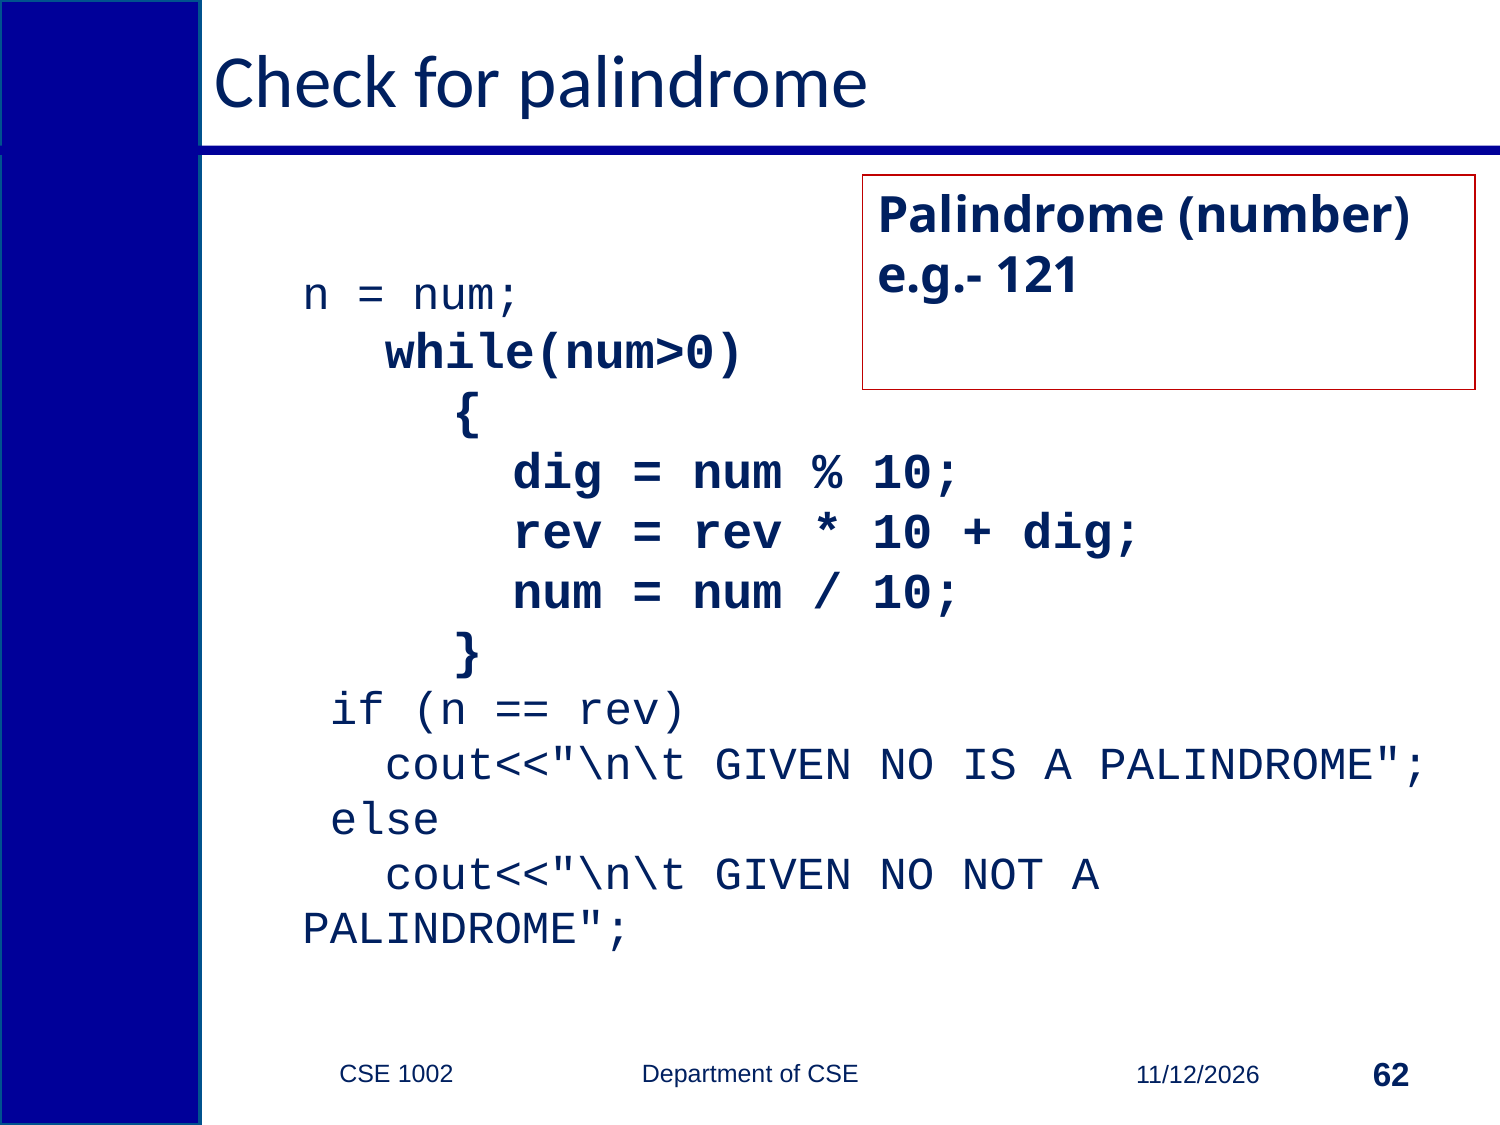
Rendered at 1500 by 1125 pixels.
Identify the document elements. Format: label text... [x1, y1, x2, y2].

slide_number 62 [1312, 1042, 1425, 1103]
text_box Palindrome (number) e.g.- 121 [862, 174, 1475, 390]
text_box Check for palindrome [200, 24, 1375, 138]
footer CSE 1002 Department of CSE [212, 1042, 988, 1103]
text_box n = num; while(num>0) { dig = num % 10; rev = rev * 10 + dig; num = num / 10; } if (n == rev) cout<<"\n\t GIVEN NO IS A PALINDROME"; else cout<<"\n\t GIVEN NO NOT A PALINDROME"; [212, 255, 1450, 961]
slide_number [1050, 1043, 1275, 1104]
